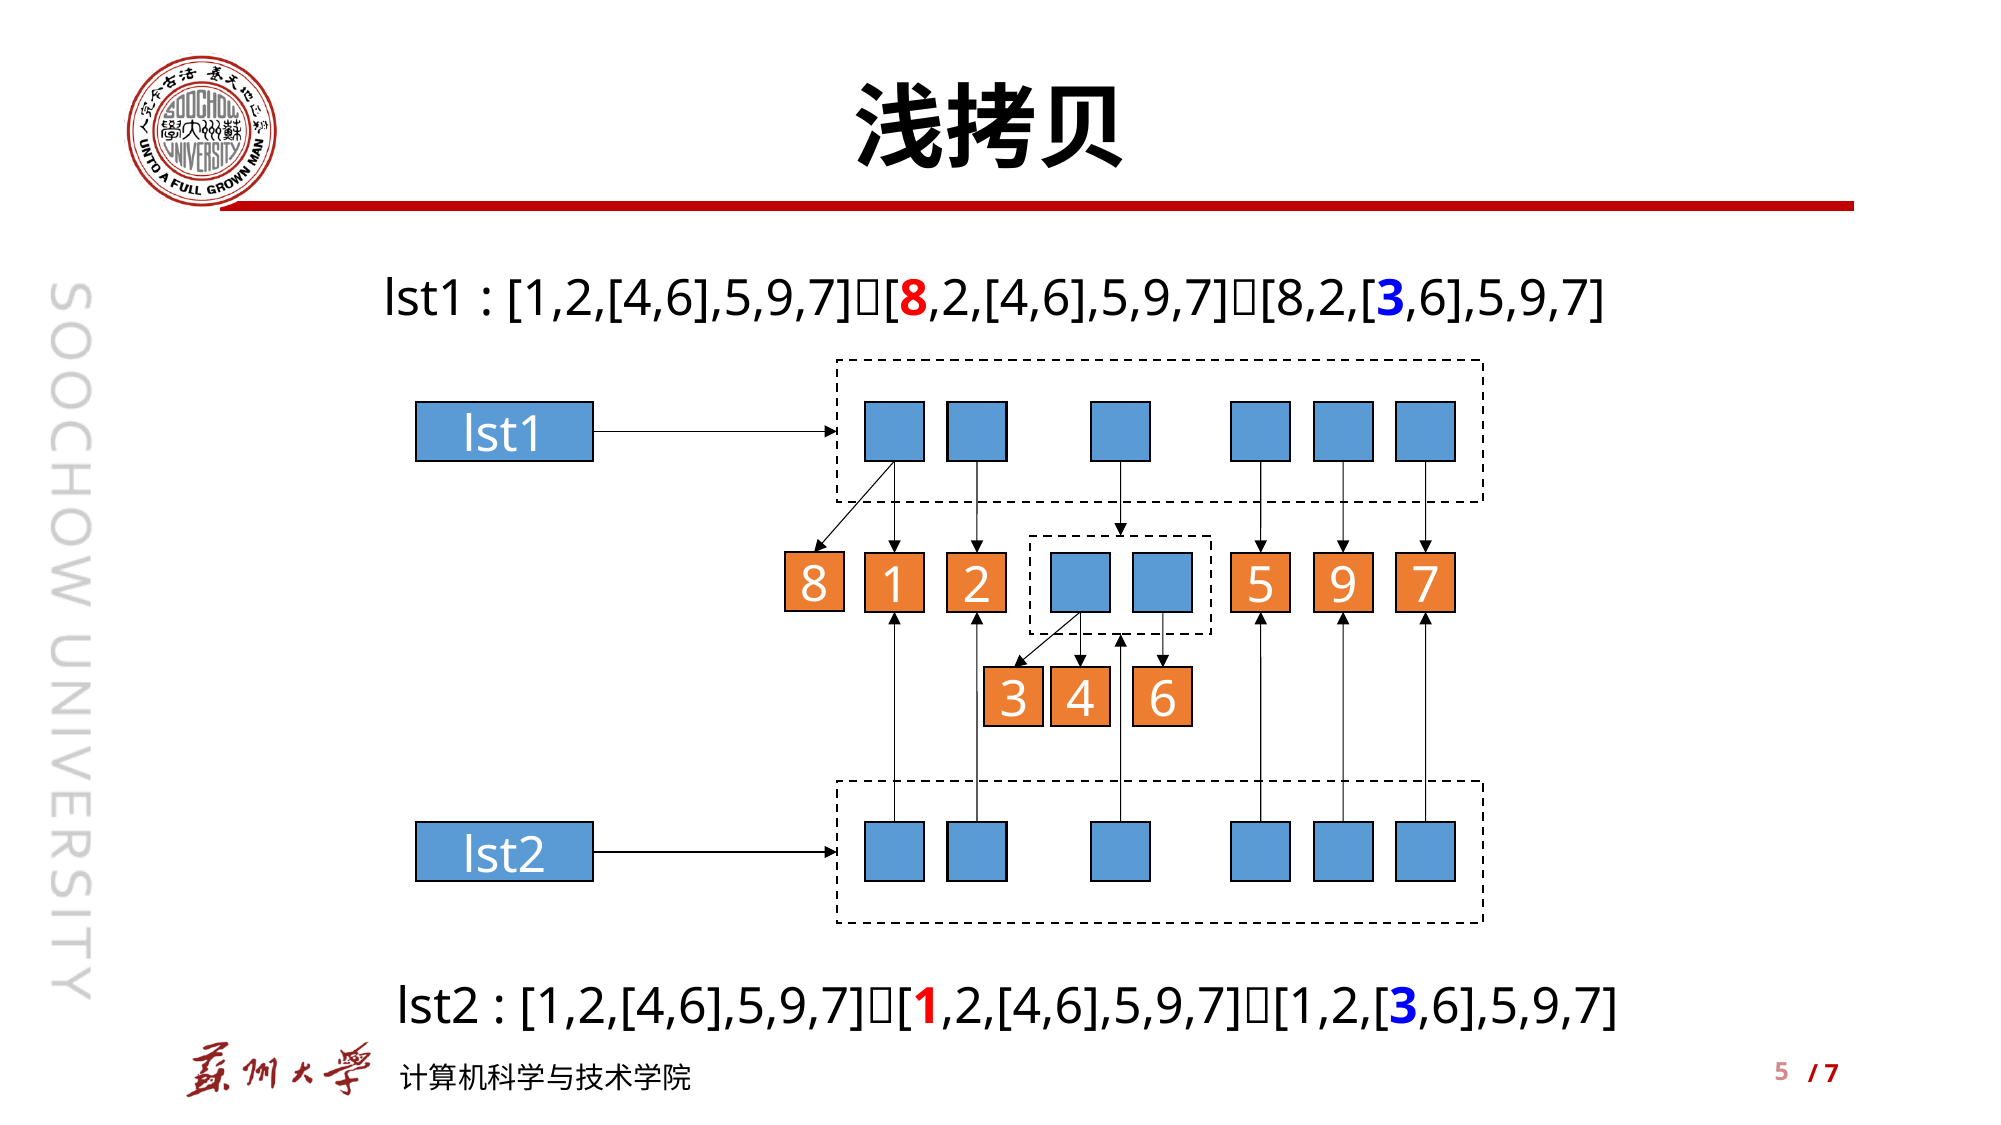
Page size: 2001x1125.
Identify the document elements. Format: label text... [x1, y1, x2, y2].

text_box 199 [1313, 552, 1374, 613]
text_box 7 [1395, 552, 1456, 613]
picture [122, 51, 282, 211]
text_box [1132, 552, 1193, 613]
picture [41, 267, 103, 1012]
text_box lst1 [415, 401, 594, 462]
text_box 1 [864, 552, 925, 613]
text_box 3 [983, 666, 1044, 727]
title 浅拷贝 [128, 60, 1854, 202]
text_box lst2 [415, 821, 594, 882]
text_box 2 [946, 552, 1007, 613]
text_box lst1 : [1,2,[4,6],5,9,7][8,2,[4,6],5,9,7][8,2,[3,6],5,9,7] [368, 258, 1634, 333]
text_box [836, 780, 1484, 924]
text_box lst2 : [1,2,[4,6],5,9,7][1,2,[4,6],5,9,7][1,2,[3,6],5,9,7] [381, 966, 1647, 1042]
text_box [836, 359, 1484, 503]
text_box 4 [1050, 666, 1111, 727]
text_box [814, 460, 895, 553]
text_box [1013, 611, 1081, 668]
text_box 6 [1132, 666, 1193, 727]
slide_number 5 [1412, 1042, 1804, 1103]
text_box 155 [1230, 552, 1291, 613]
text_box [1050, 552, 1111, 613]
text_box [1029, 535, 1212, 635]
text_box 185 [784, 551, 845, 612]
picture [184, 1038, 380, 1099]
